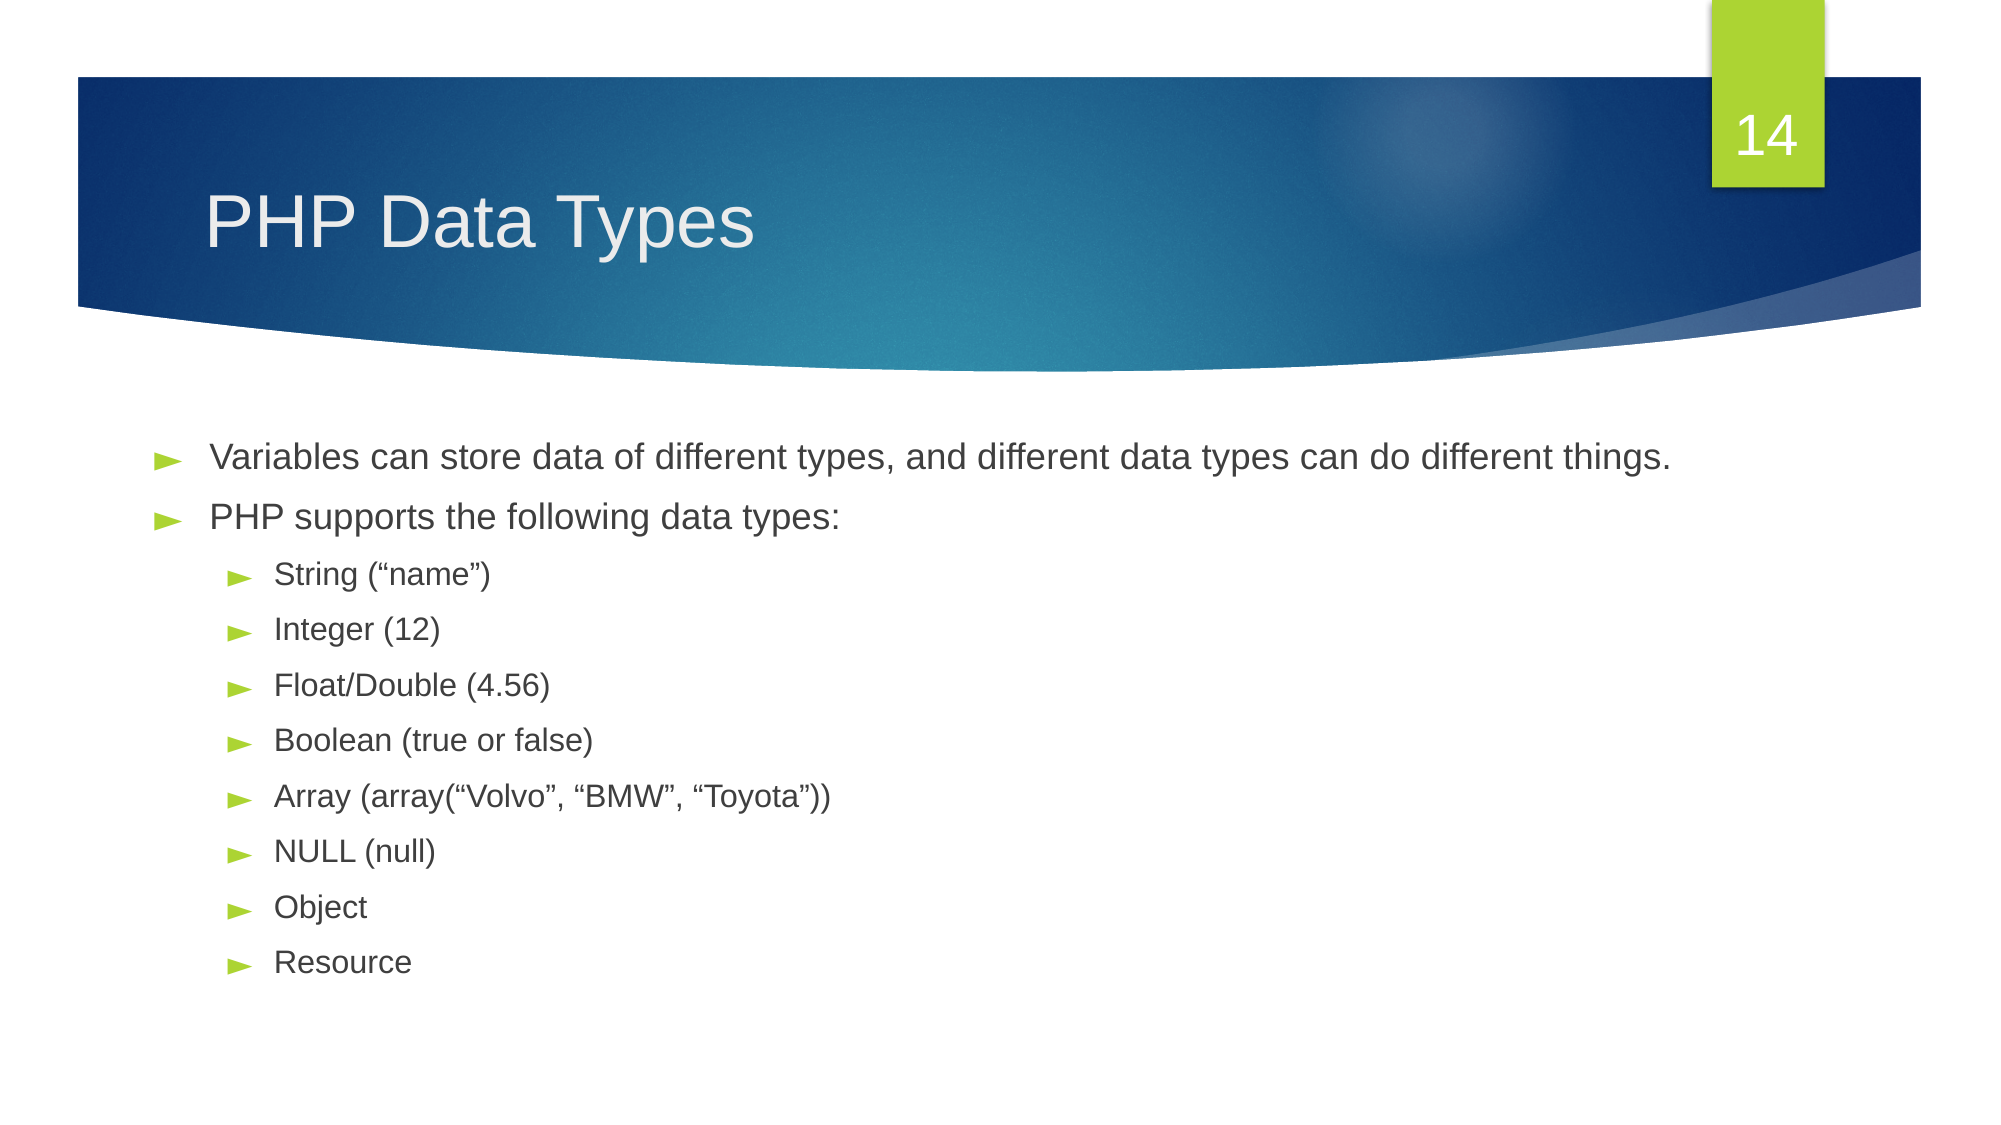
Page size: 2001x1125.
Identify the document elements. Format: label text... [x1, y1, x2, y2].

slide_number ‹#› [1507, 311, 1749, 355]
title PHP Data Types [189, 159, 1627, 276]
slide_number ‹#› [1698, 48, 1836, 175]
text_box Variables can store data of different types, and different data types can do different things. PHP supports the following data types: String (“name”) Integer (12) Float/Double (4.56) Boolean (true or false) Array (array(“Volvo”, “BMW”, “Toyota”)) NULL (null) Object Resource [139, 429, 1861, 991]
picture [79, 78, 1920, 371]
